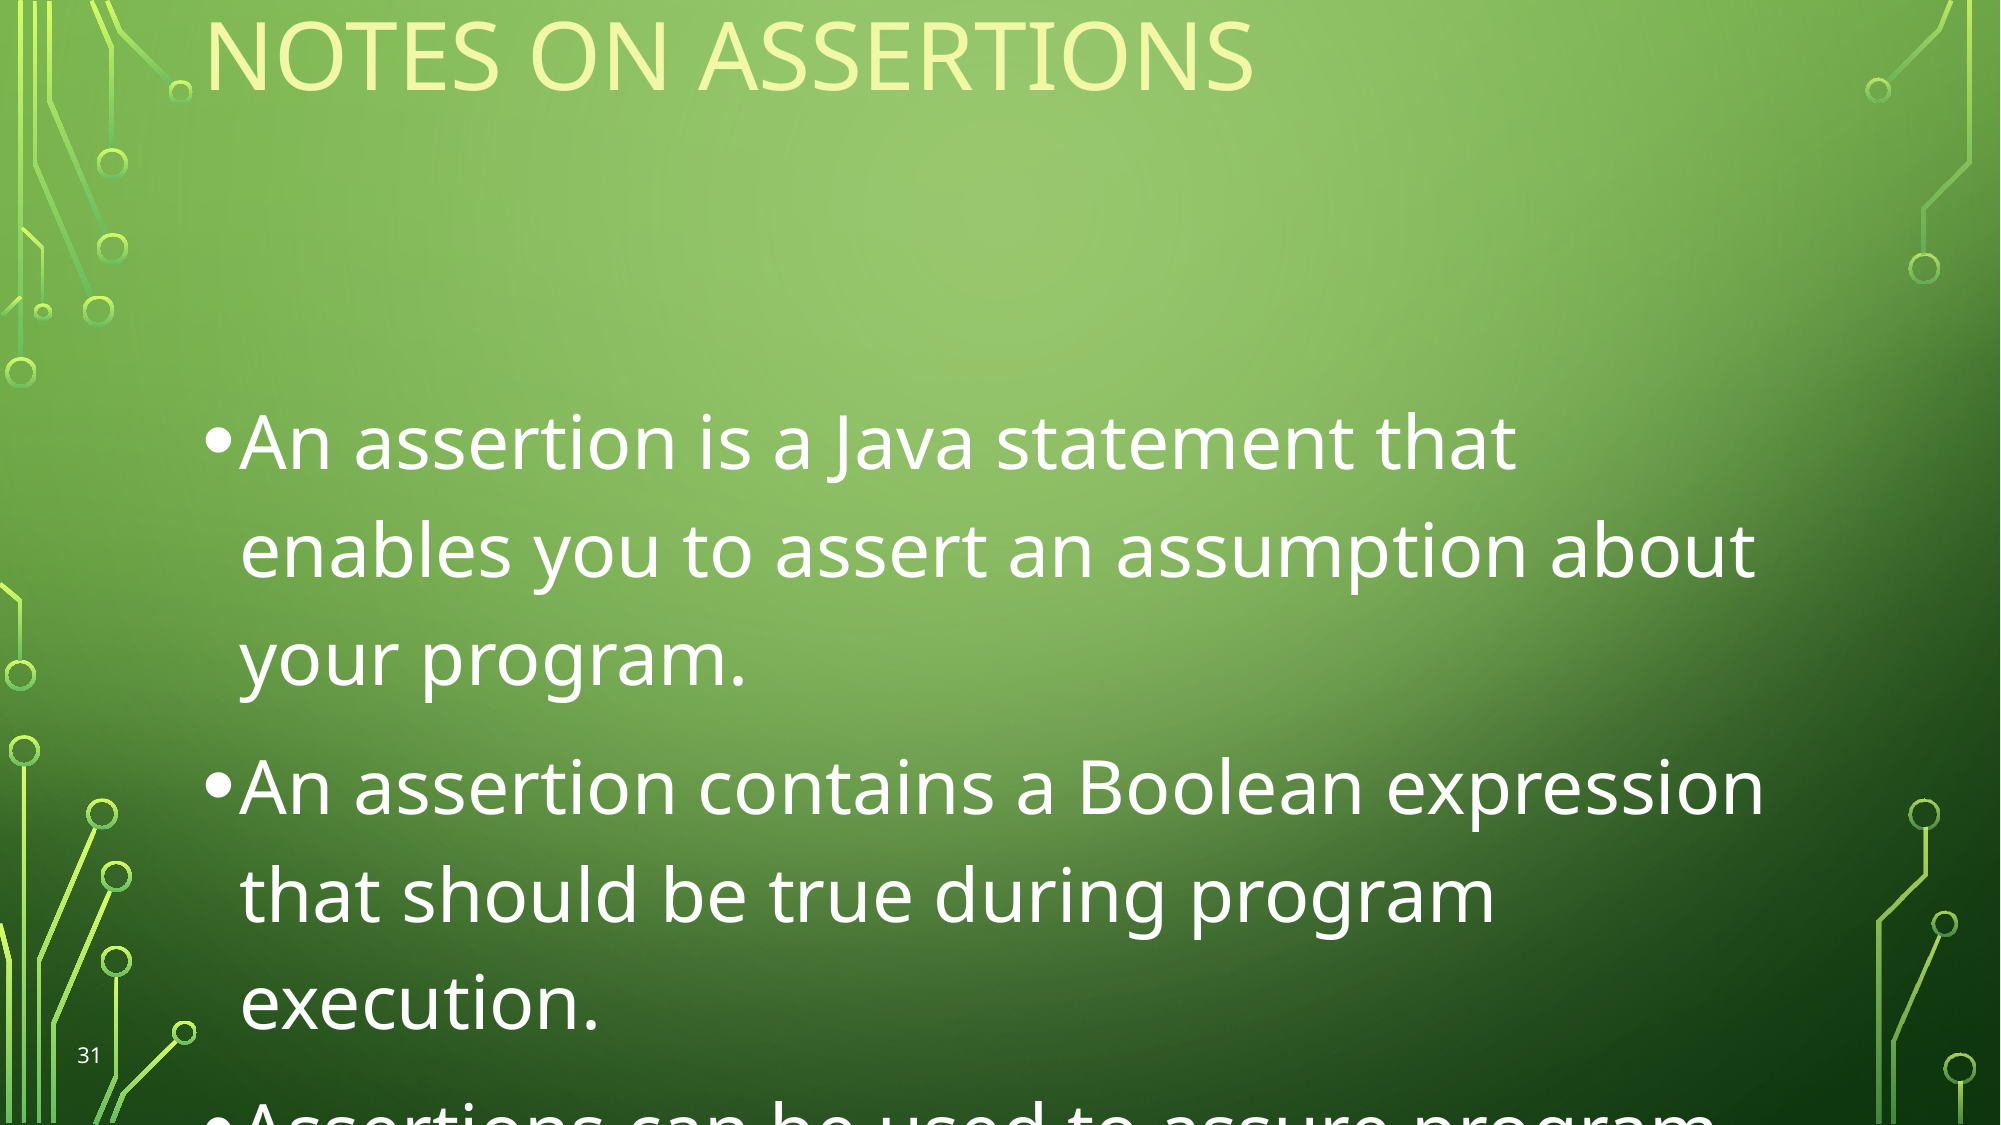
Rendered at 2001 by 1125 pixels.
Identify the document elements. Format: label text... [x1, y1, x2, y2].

slide_number 31 [31, 1018, 132, 1094]
list An assertion is a Java statement that enables you to assert an assumption about your program. An assertion contains a Boolean expression that should be true during program execution. Assertions can be used to assure program correctness and avoid logic errors. [187, 369, 1813, 950]
title Notes on Assertions [187, 0, 1813, 119]
